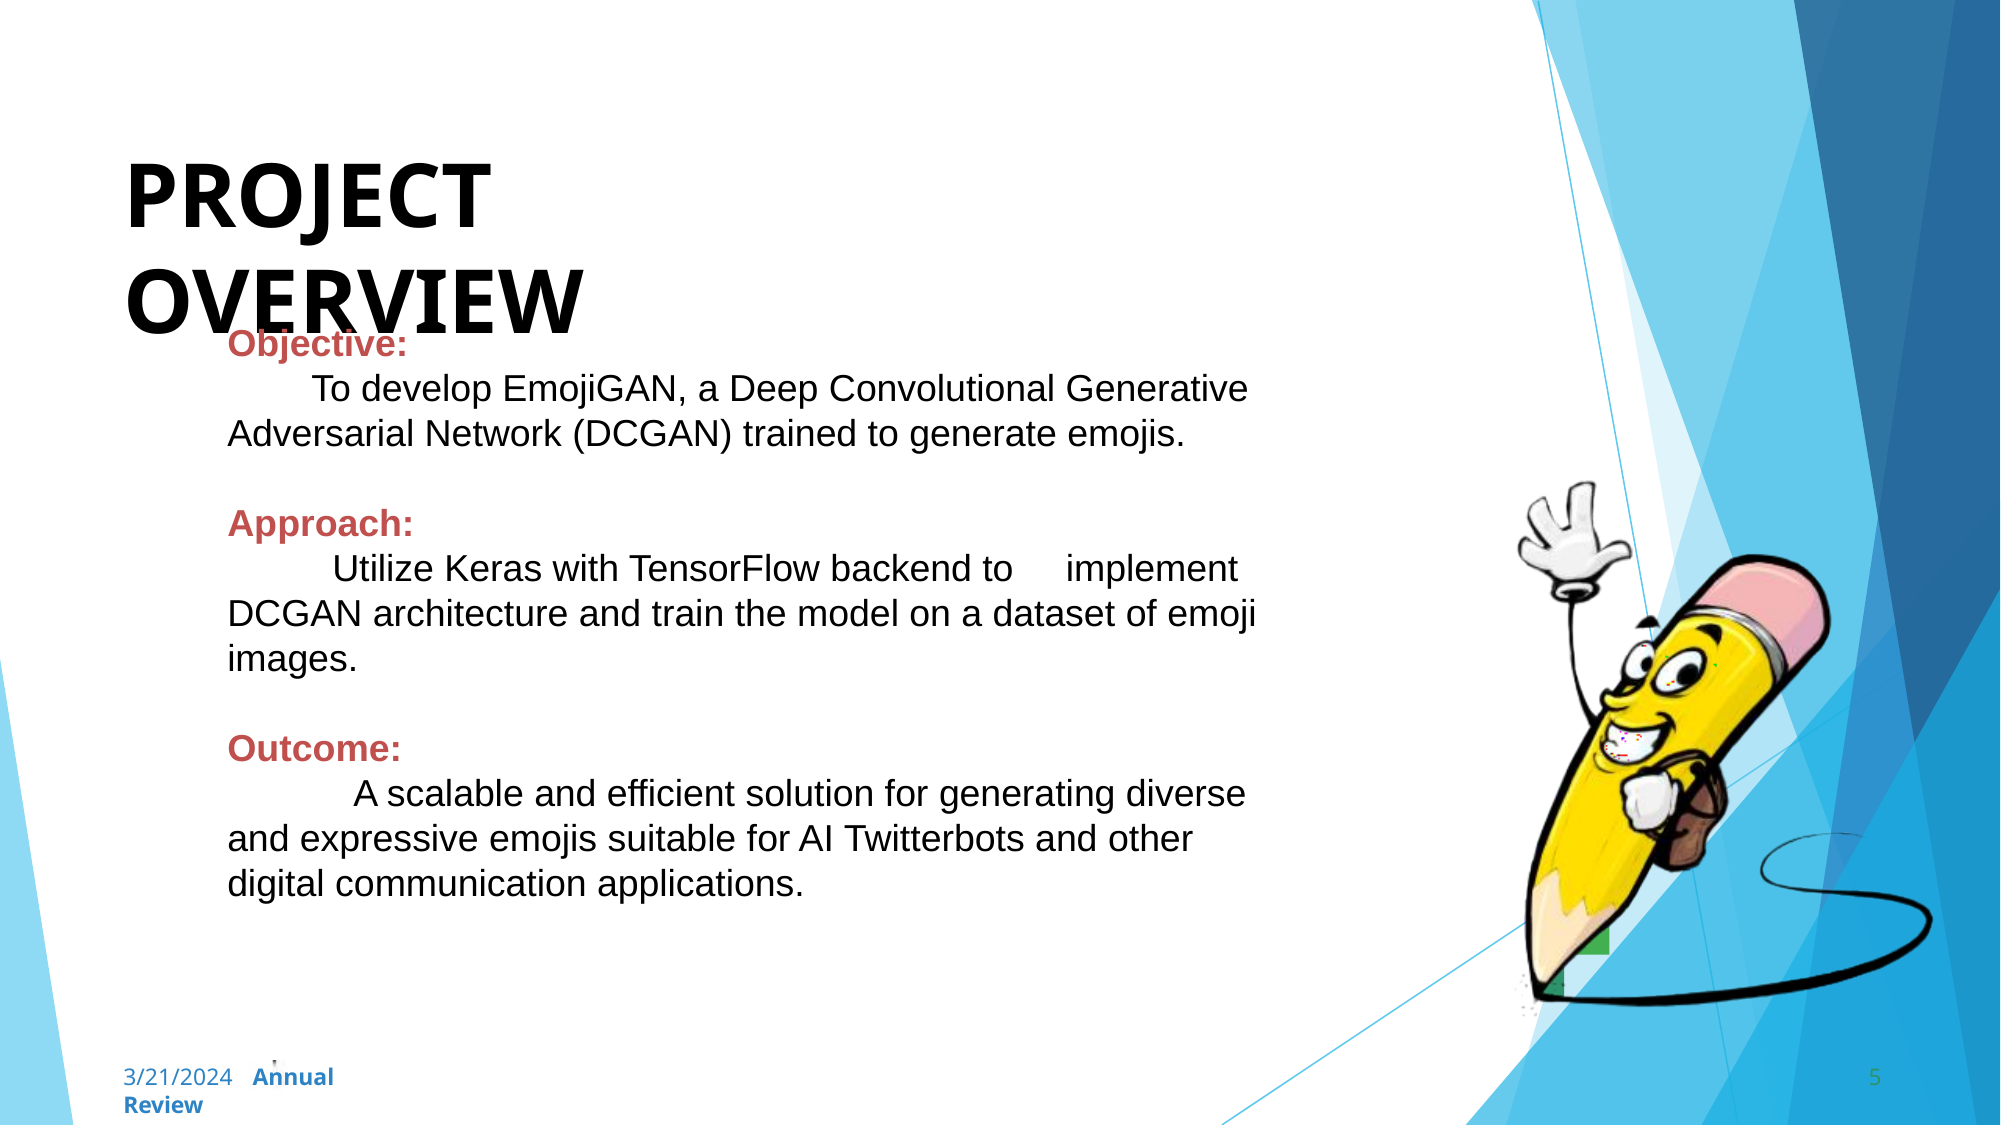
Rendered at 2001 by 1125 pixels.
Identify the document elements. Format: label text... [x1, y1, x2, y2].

title PROJECT OVERVIEW [121, 136, 985, 352]
picture [110, 1060, 463, 1094]
text_box 3/21/2024 Annual Review [121, 1103, 417, 1118]
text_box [1420, 434, 2000, 1060]
text_box Objective: To develop EmojiGAN, a Deep Convolutional Generative Adversarial Network (DCGAN) trained to generate emojis. Approach: Utilize Keras with TensorFlow backend to implement DCGAN architecture and train the model on a dataset of emoji images. Outcome: A scalable and efficient solution for generating diverse and expressive emojis suitable for AI Twitterbots and other digital communication applications. [212, 311, 1288, 911]
slide_number 5 [1849, 1068, 1890, 1125]
